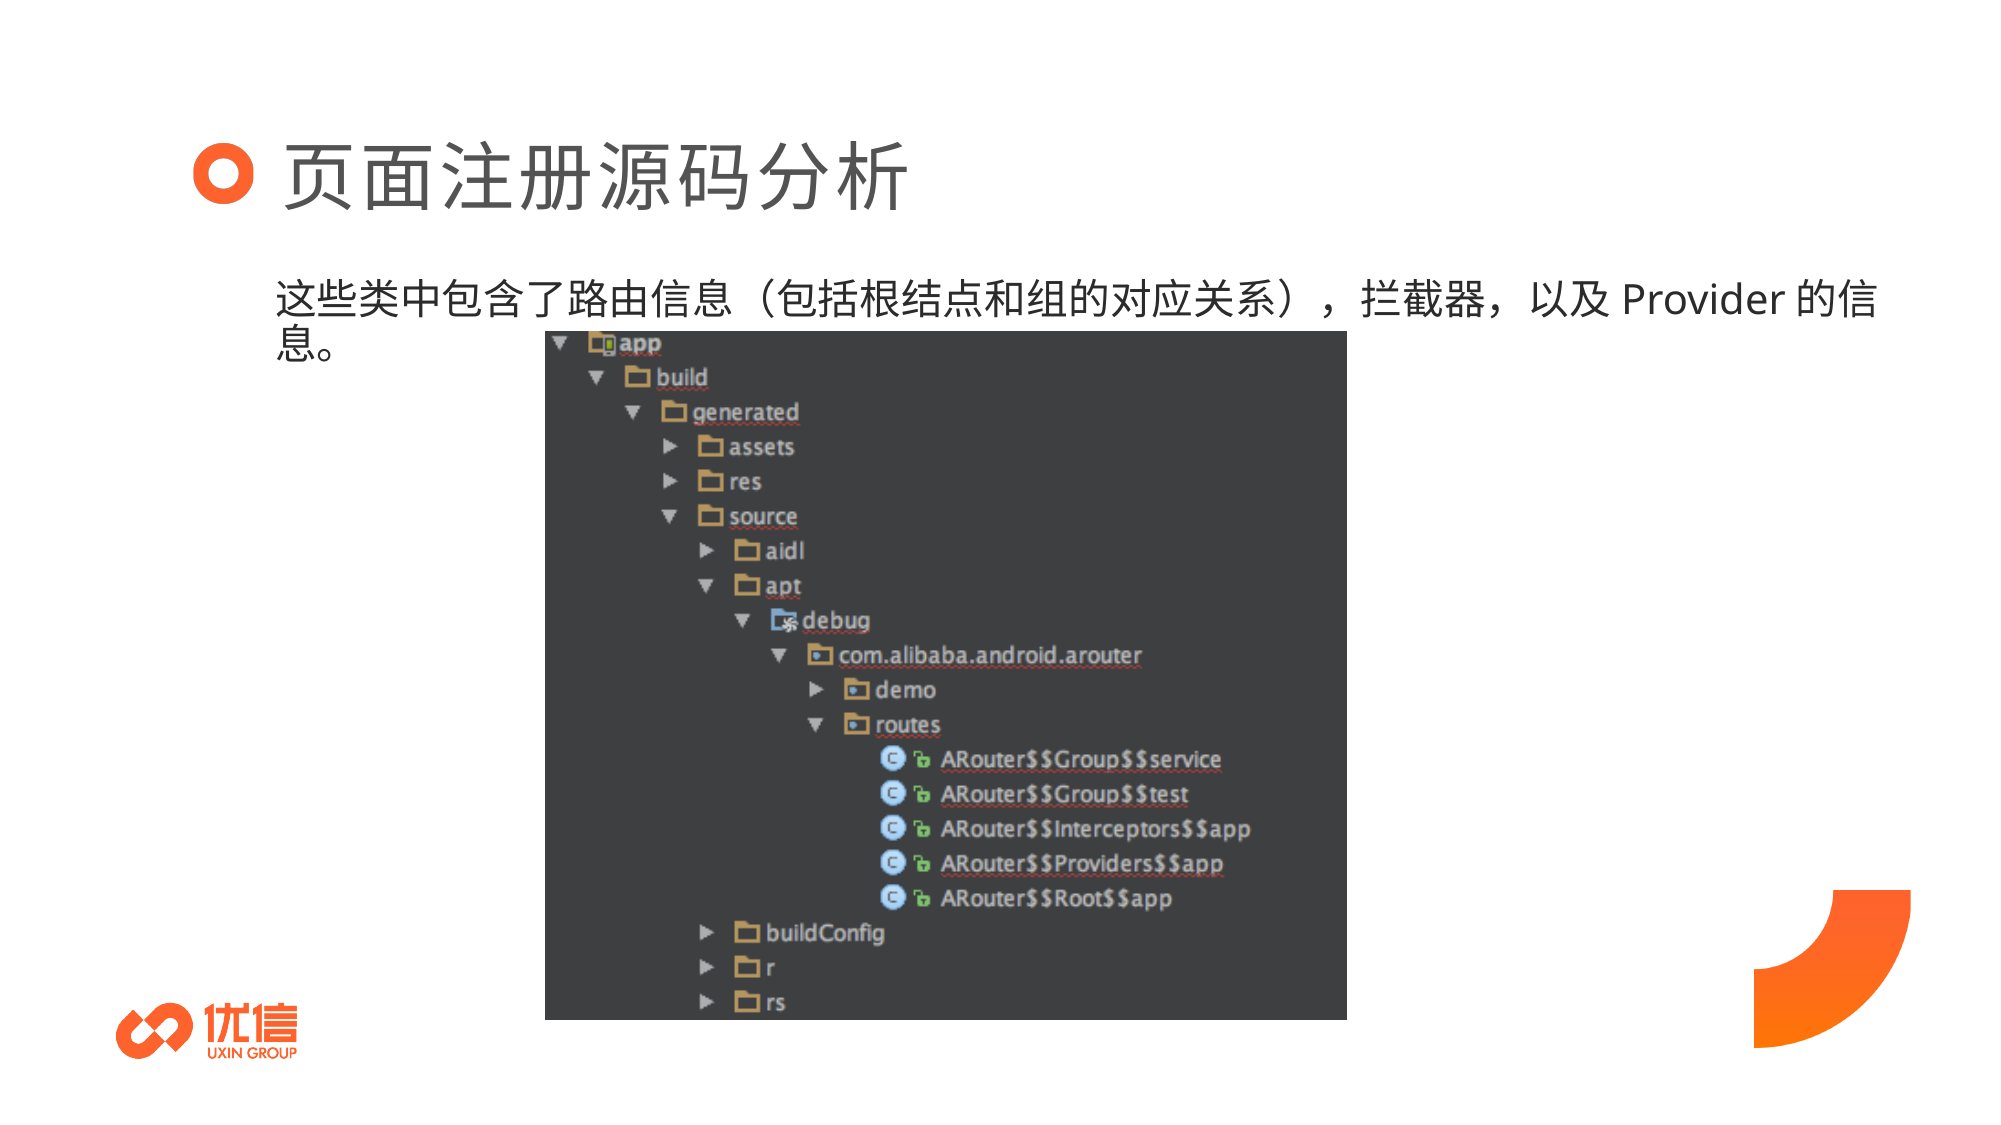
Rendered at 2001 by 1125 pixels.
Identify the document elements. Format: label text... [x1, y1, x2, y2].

text_box 页面注册源码分析 [281, 139, 978, 221]
text_box 这些类中包含了路由信息（包括根结点和组的对应关系），拦截器，以及Provider的信息。 [267, 271, 1905, 377]
picture [193, 143, 254, 204]
picture [90, 971, 322, 1090]
picture [544, 331, 1347, 1020]
picture [1753, 890, 1911, 1048]
